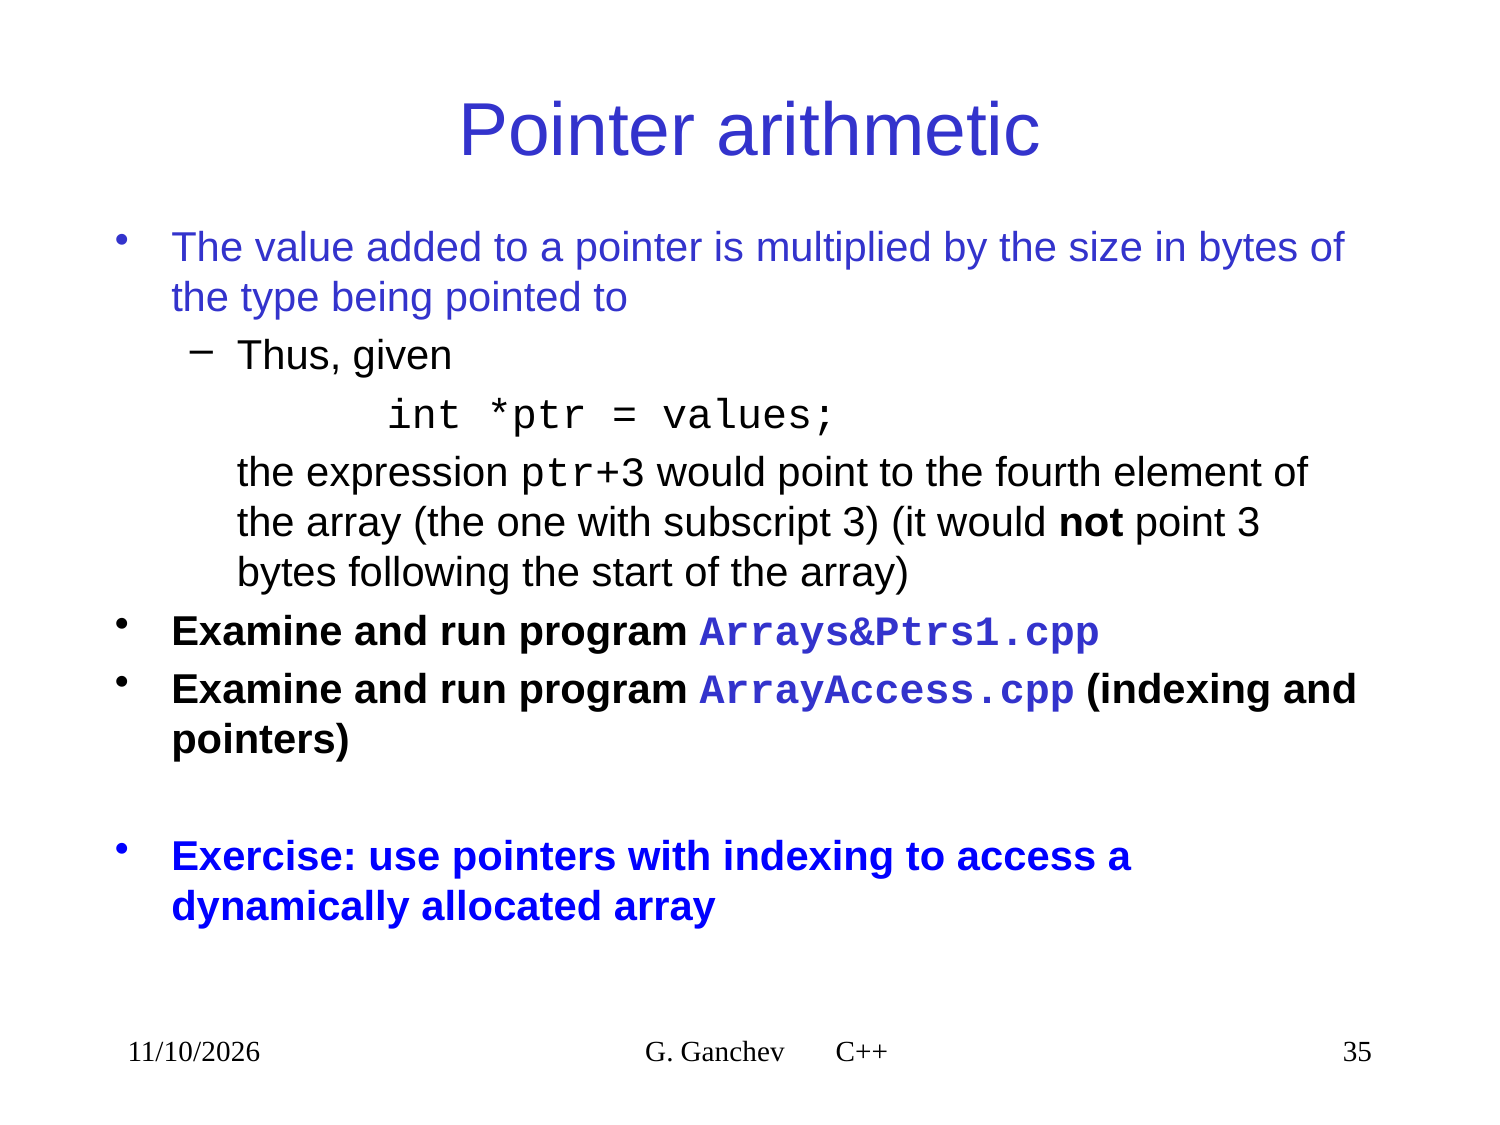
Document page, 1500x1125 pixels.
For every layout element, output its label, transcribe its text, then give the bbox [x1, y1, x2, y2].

list The value added to a pointer is multiplied by the size in bytes of the type being pointed to Thus, given int *ptr = values; the expression ptr+3 would point to the fourth element of the array (the one with subscript 3) (it would not point 3 bytes following the start of the array) Examine and run program Arrays&Ptrs1.cpp Examine and run program ArrayAccess.cpp (indexing and pointers) Exercise: use pointers with indexing to access a dynamically allocated array [99, 212, 1375, 1004]
title Pointer arithmetic [112, 50, 1388, 200]
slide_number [112, 1024, 383, 1101]
slide_number 35 [1074, 1024, 1388, 1101]
footer G. Ganchev C++ [383, 1024, 1074, 1101]
